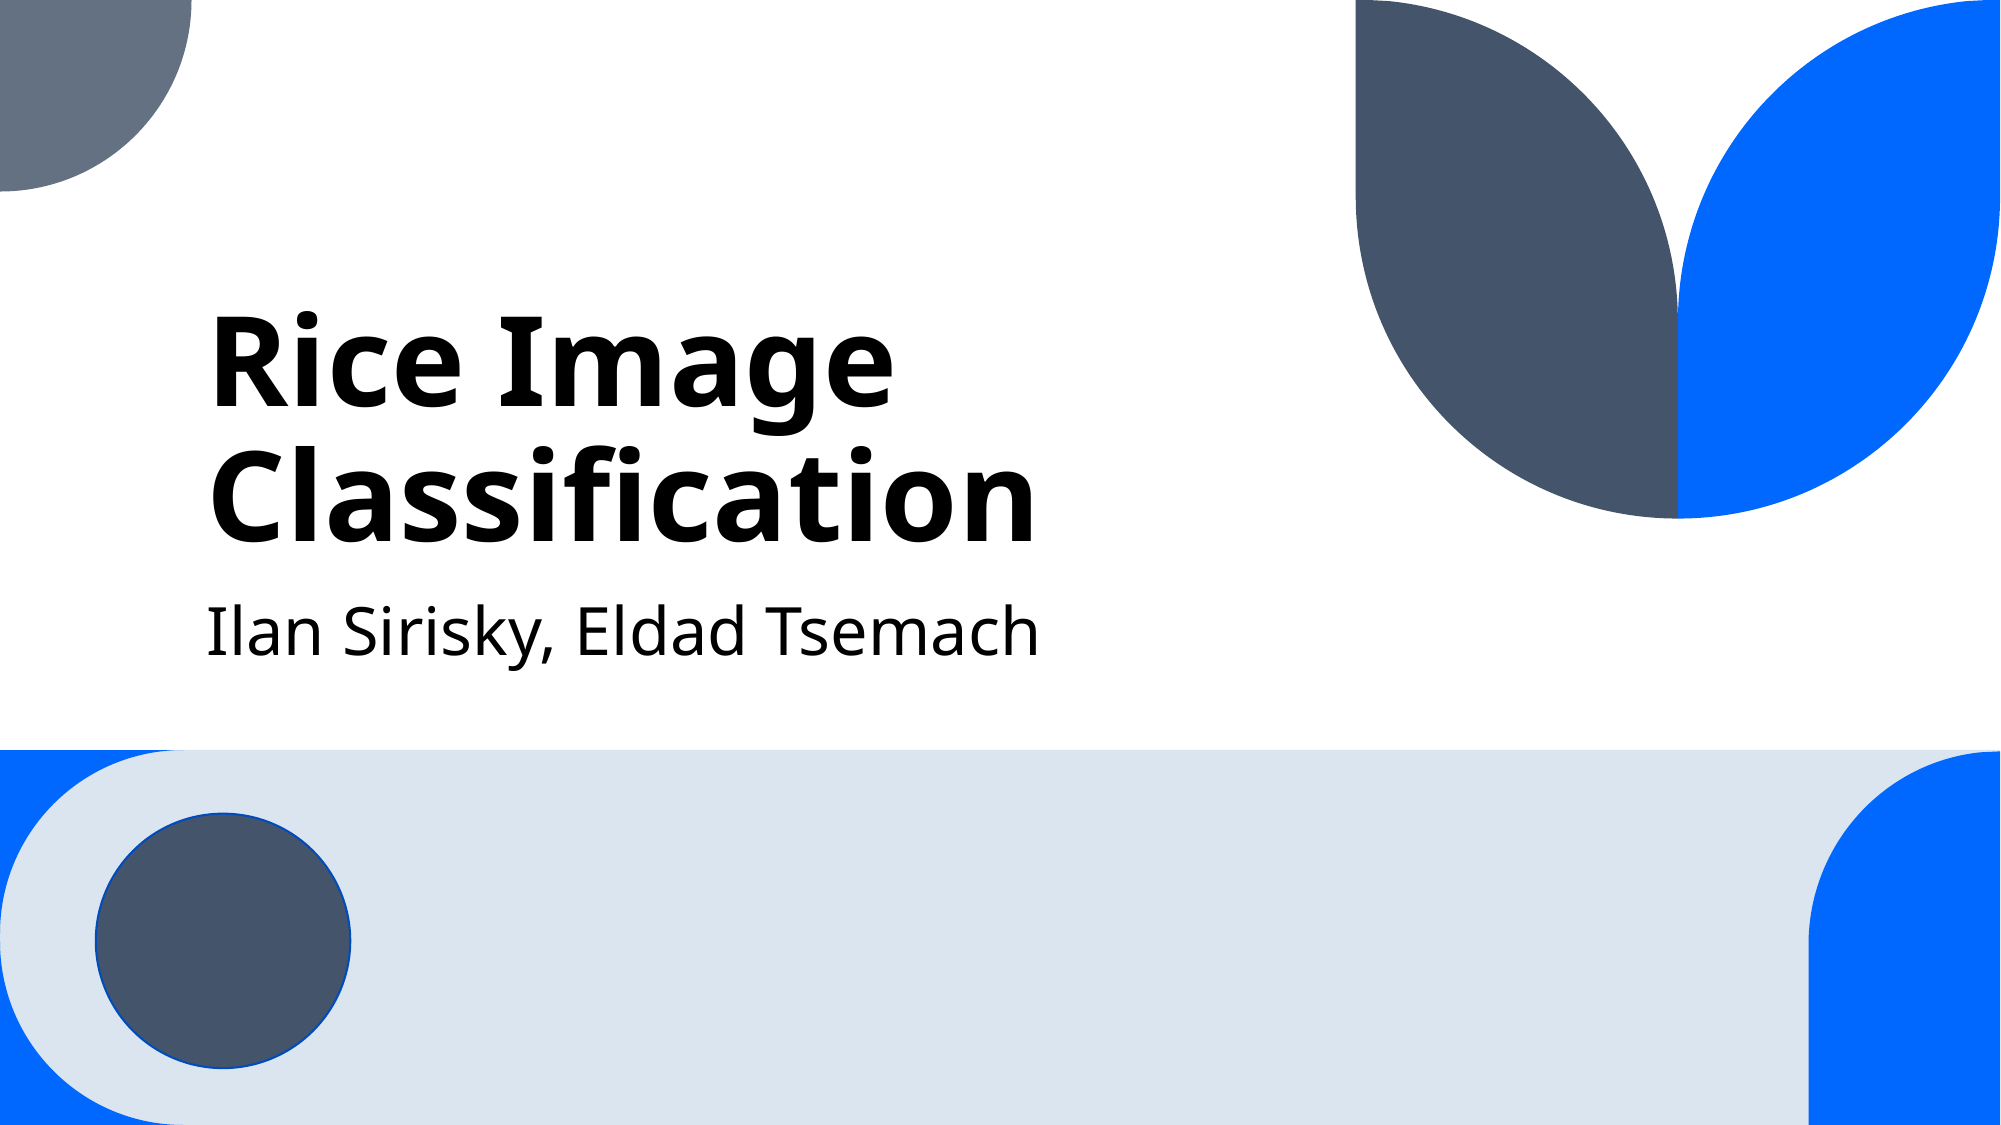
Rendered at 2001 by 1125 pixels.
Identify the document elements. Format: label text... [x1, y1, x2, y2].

title Rice Image Classification [191, 184, 1356, 576]
subtitle Ilan Sirisky, Eldad Tsemach [191, 590, 1750, 724]
